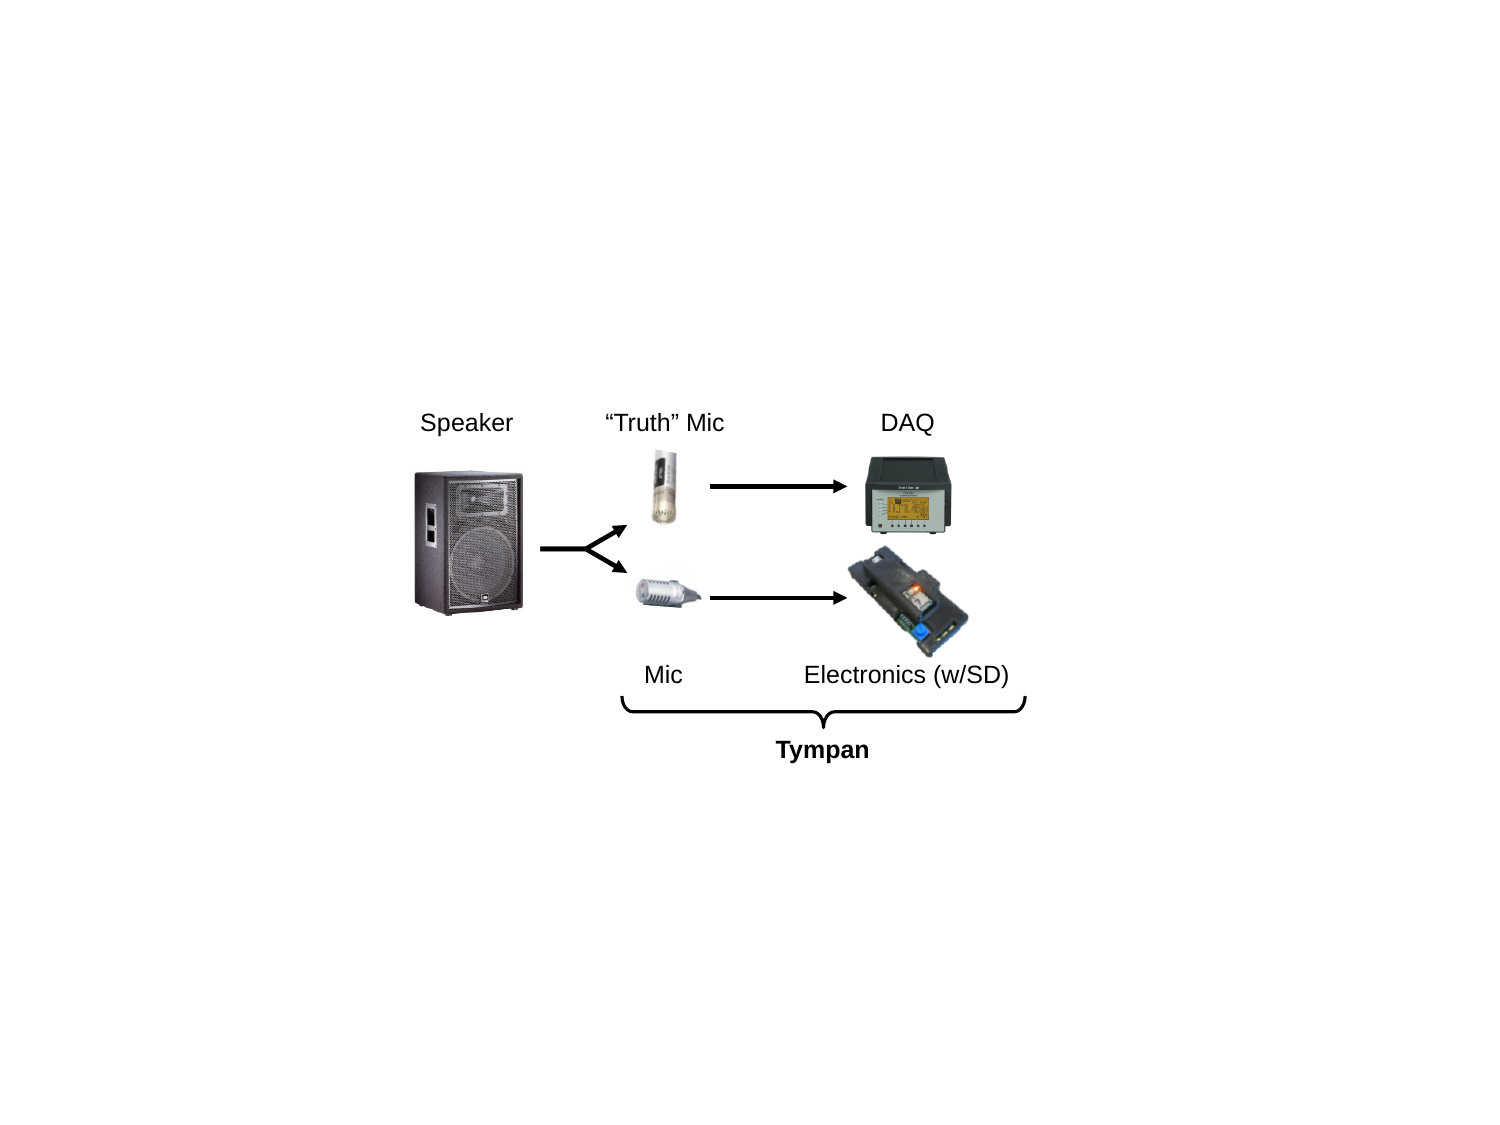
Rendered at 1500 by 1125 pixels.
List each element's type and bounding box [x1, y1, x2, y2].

text_box [367, 383, 1062, 789]
